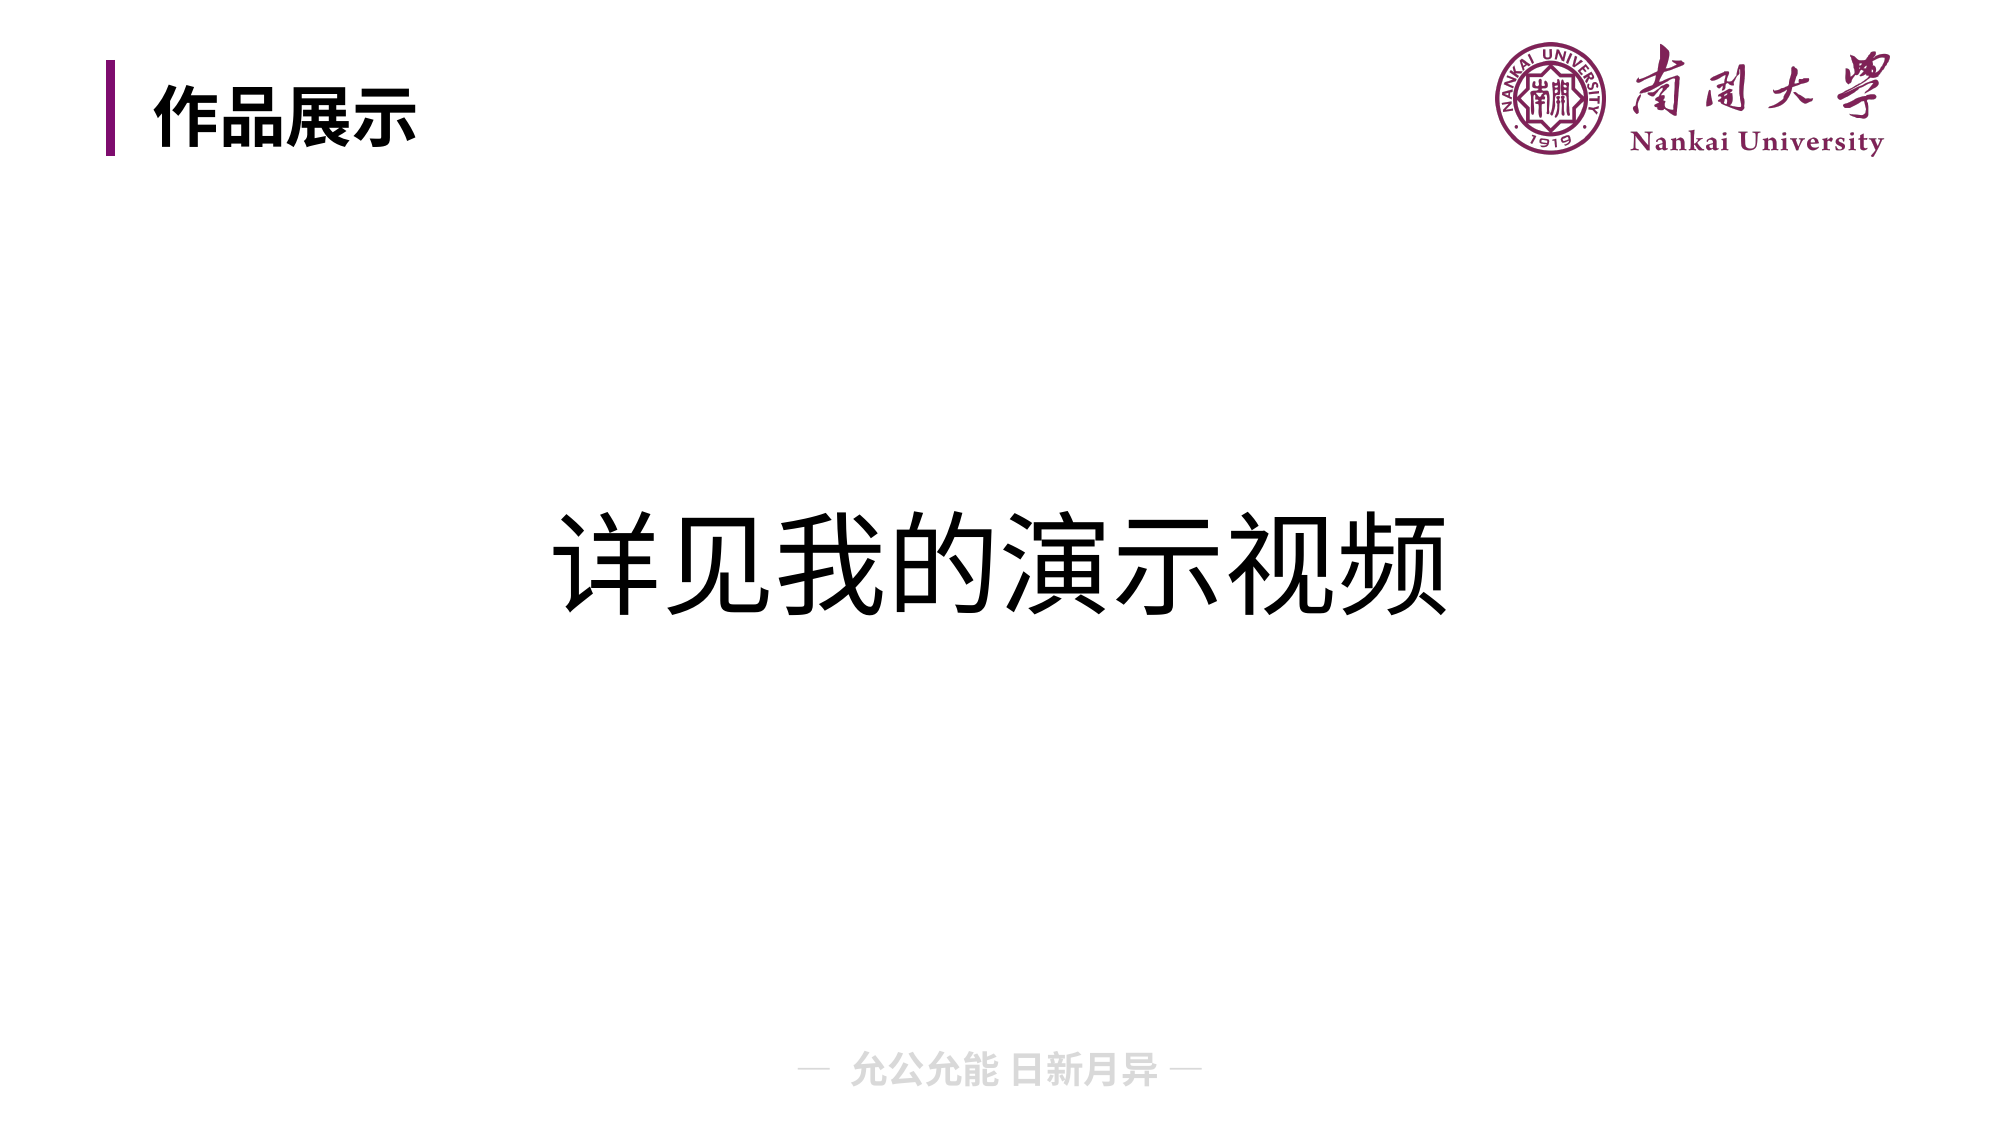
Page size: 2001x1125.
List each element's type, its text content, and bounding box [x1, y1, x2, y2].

picture [1495, 42, 1890, 157]
text_box [65, 159, 1904, 1022]
title 作品展示 [137, 48, 1000, 159]
text_box 详见我的演示视频 [534, 486, 1465, 637]
